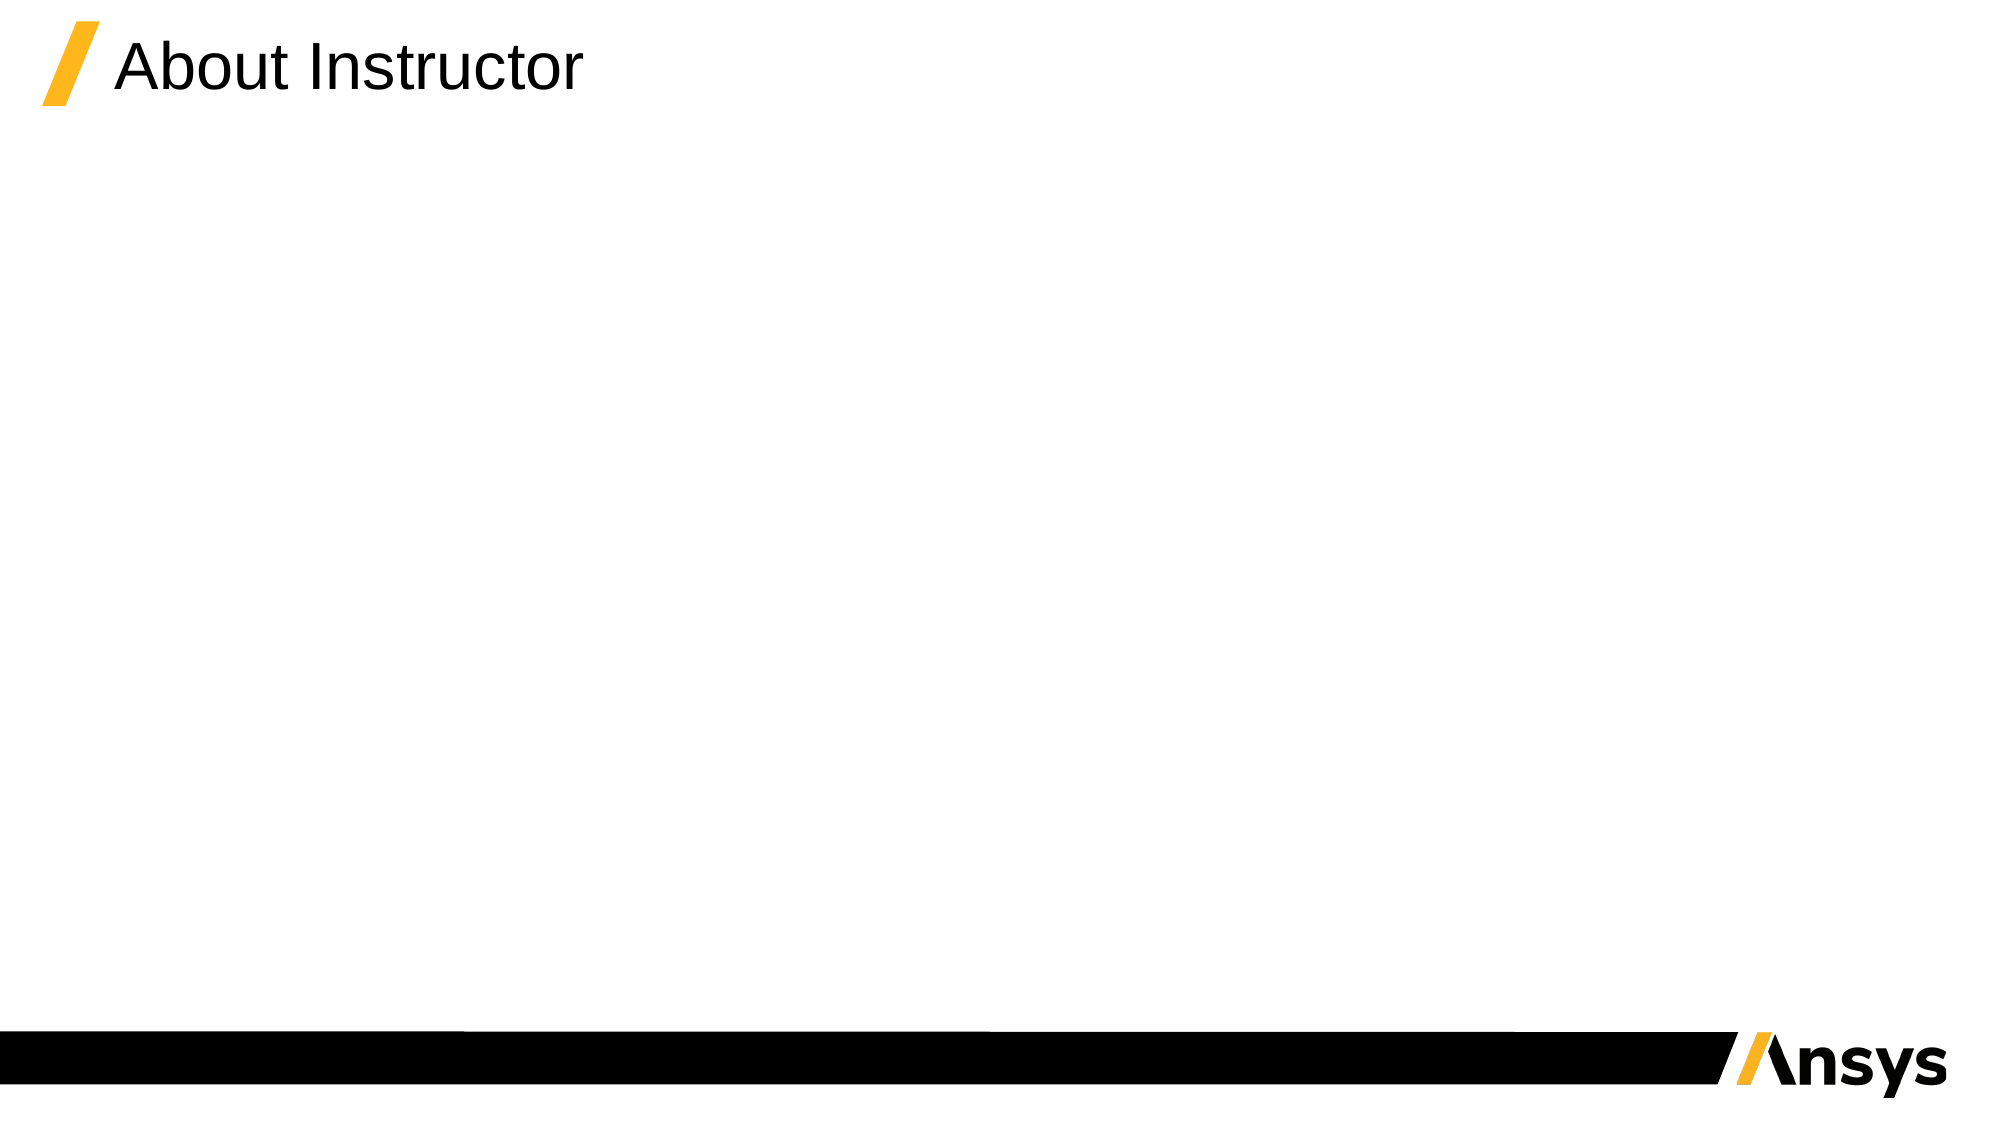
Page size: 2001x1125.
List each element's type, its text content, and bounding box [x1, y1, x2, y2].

title About Instructor [99, 24, 1900, 164]
